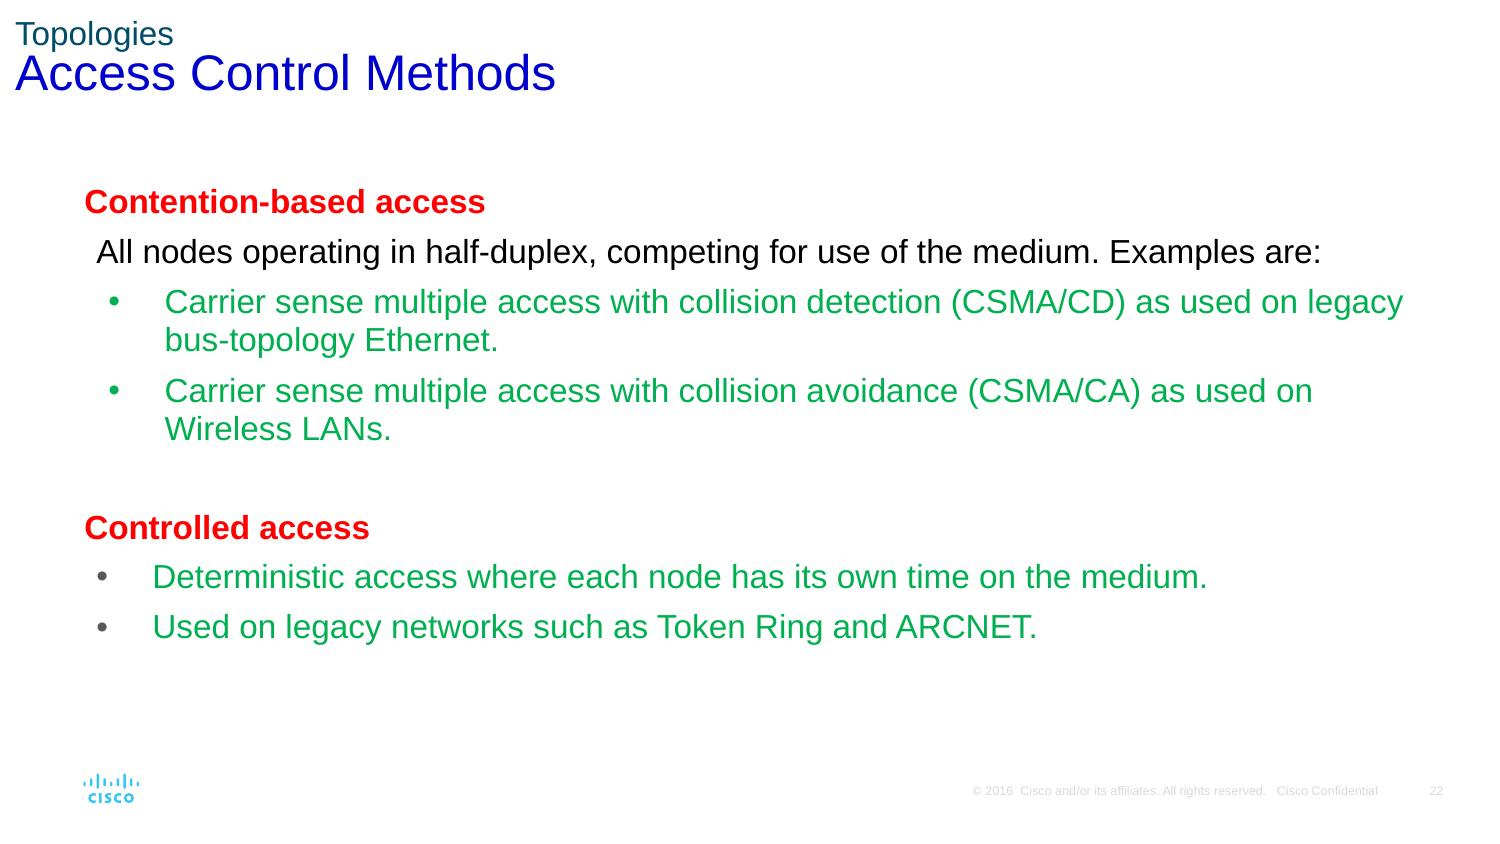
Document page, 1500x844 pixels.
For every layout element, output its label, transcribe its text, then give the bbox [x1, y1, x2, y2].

text_box Topologies Access Control Methods [0, 0, 1369, 121]
list Contention-based access All nodes operating in half-duplex, competing for use of the medium. Examples are: Carrier sense multiple access with collision detection (CSMA/CD) as used on legacy bus-topology Ethernet. Carrier sense multiple access with collision avoidance (CSMA/CA) as used on Wireless LANs. Controlled access Deterministic access where each node has its own time on the medium. Used on legacy networks such as Token Ring and ARCNET. [69, 172, 1428, 677]
